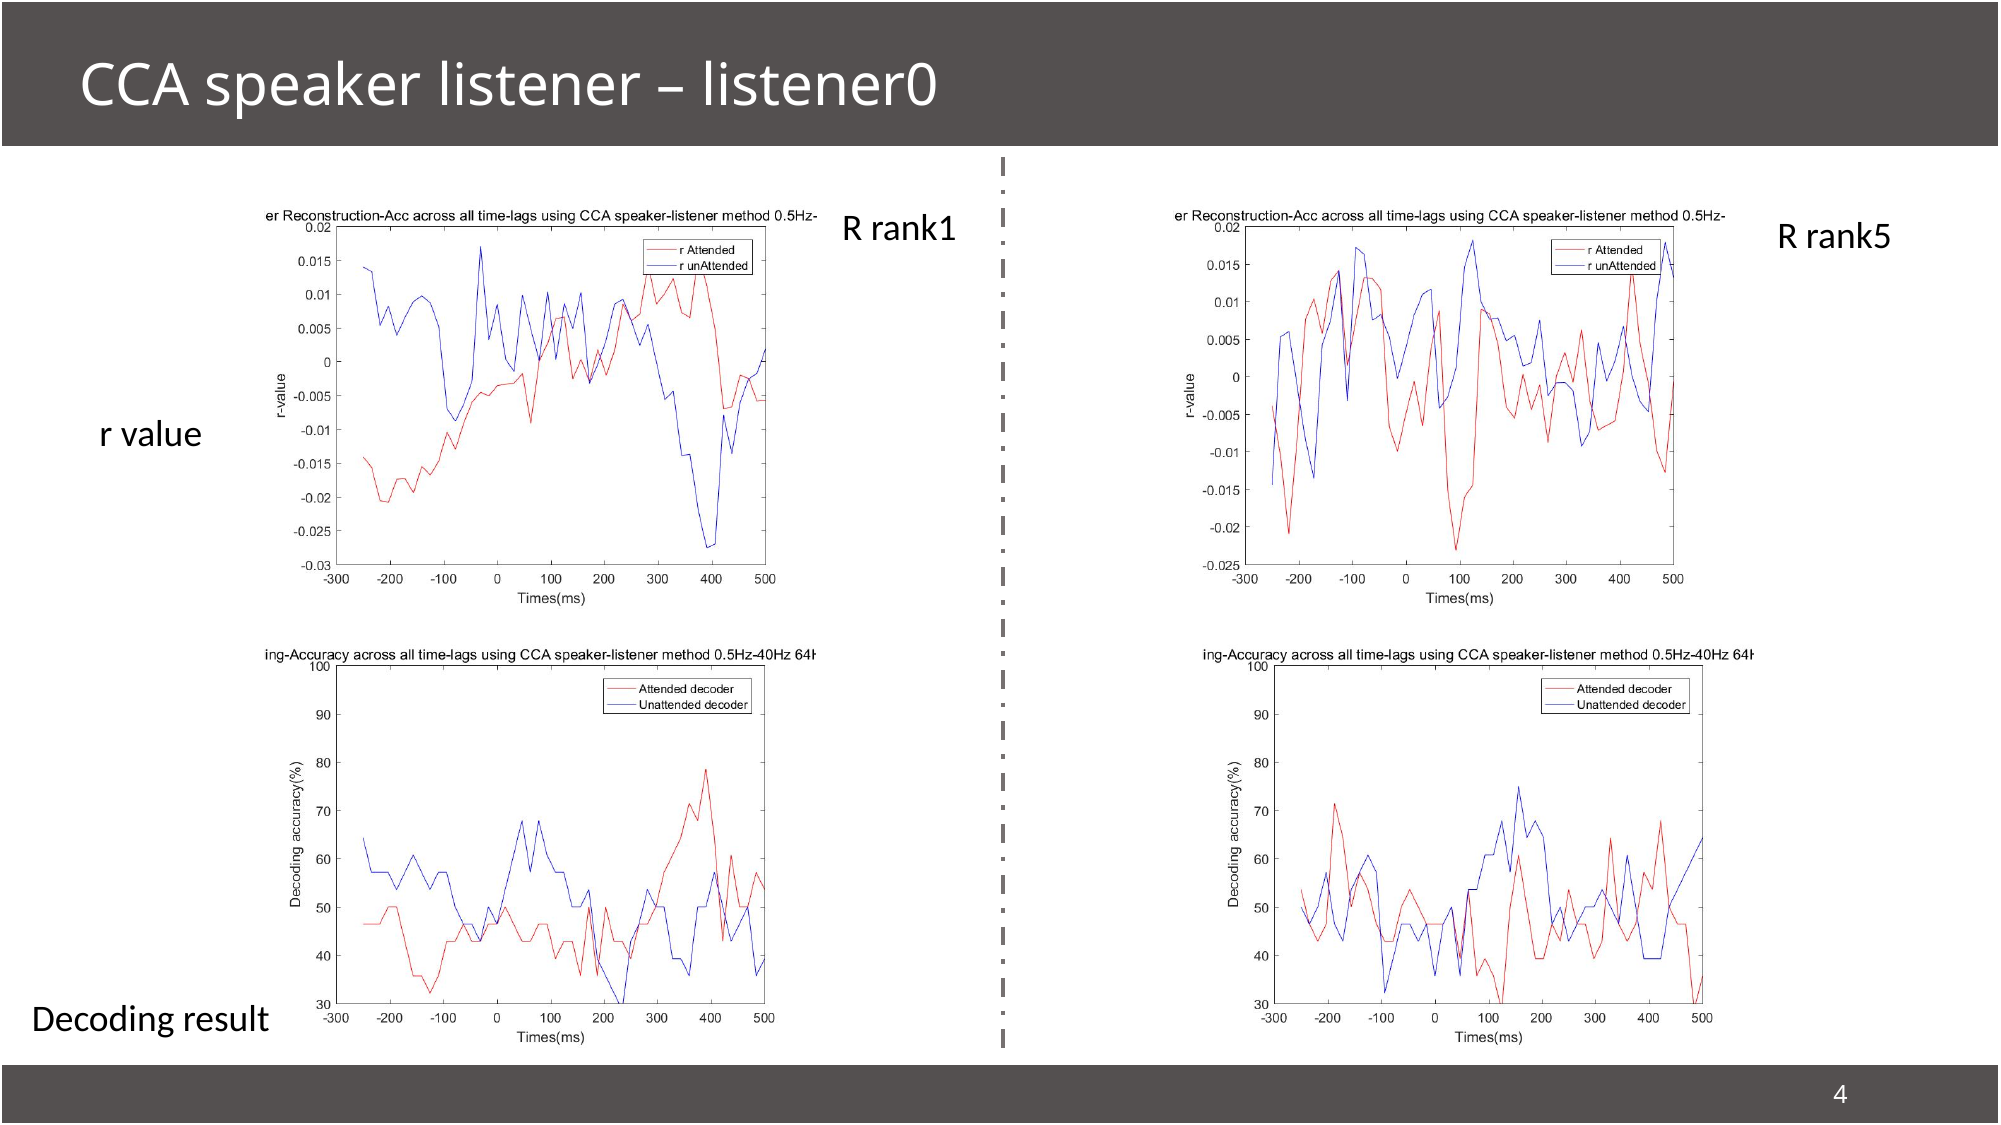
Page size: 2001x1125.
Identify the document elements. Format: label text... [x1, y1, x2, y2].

text_box r value [84, 402, 218, 462]
picture [264, 195, 817, 609]
text_box R rank5 [1762, 203, 1907, 264]
text_box Decoding result [17, 986, 264, 1047]
text_box R rank1 [827, 195, 972, 256]
picture [1202, 634, 1754, 1048]
picture [264, 634, 816, 1048]
picture [1173, 195, 1726, 609]
slide_number 4 [1412, 1065, 1863, 1125]
title CCA speaker listener – listener0 [64, 0, 1790, 196]
